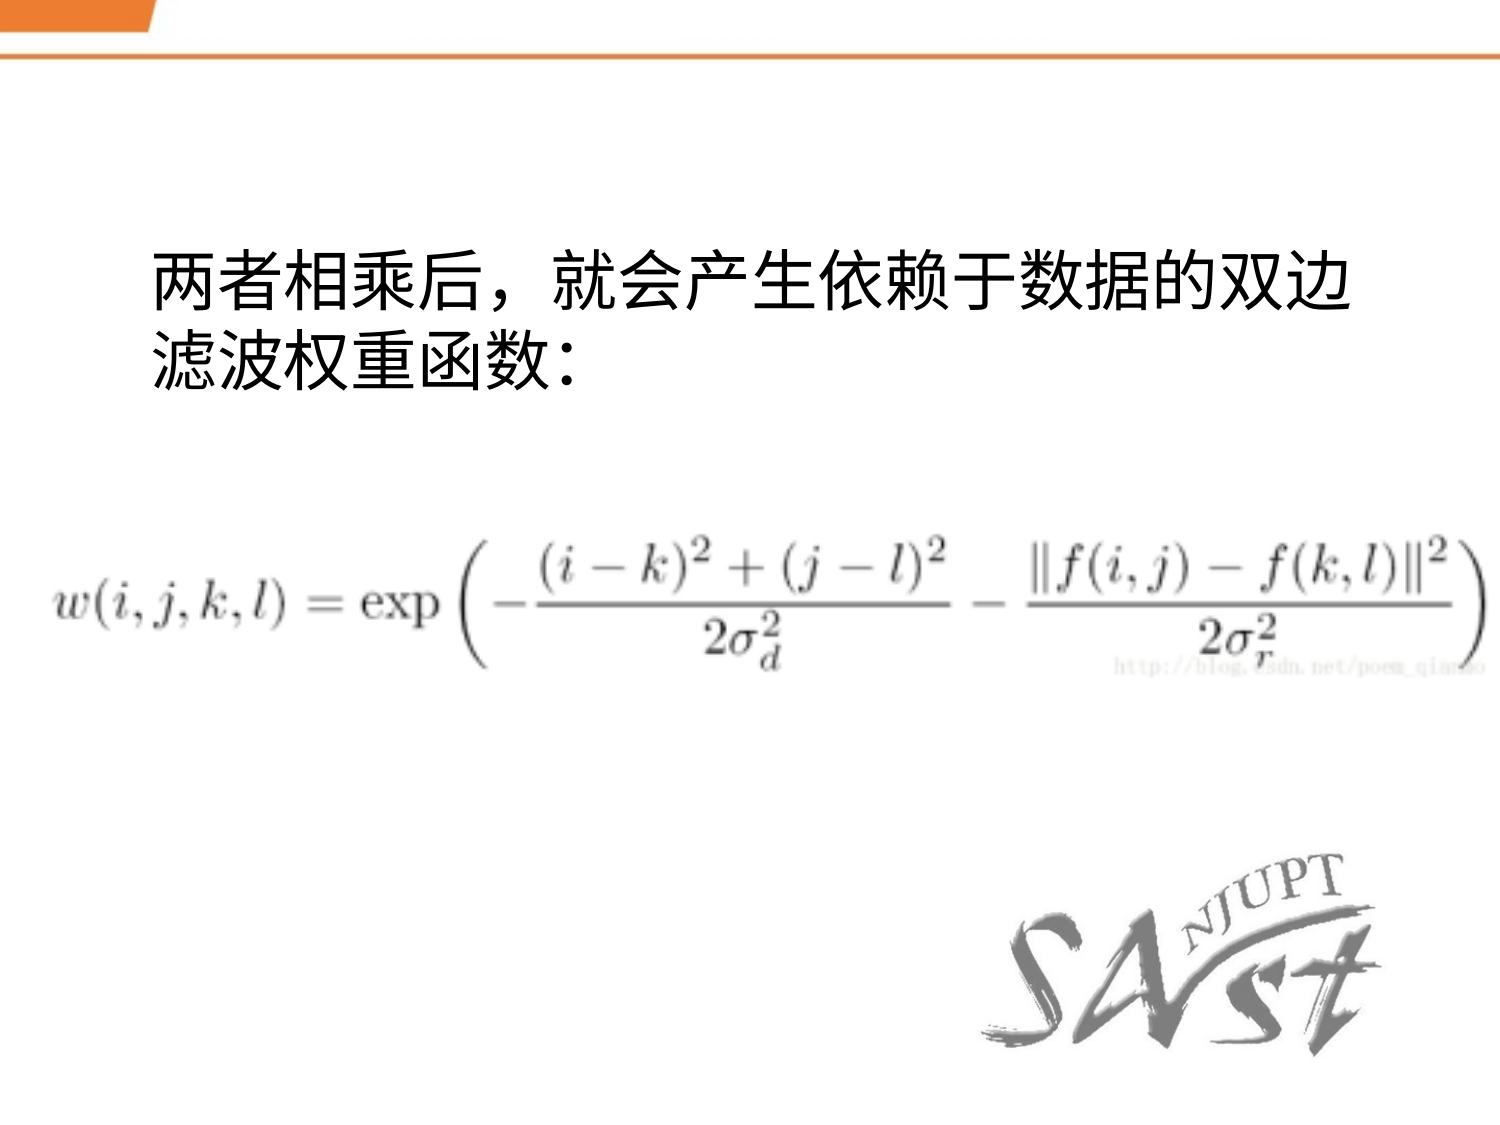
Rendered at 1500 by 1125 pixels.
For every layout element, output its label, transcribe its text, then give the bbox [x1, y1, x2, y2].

text_box 两者相乘后，就会产生依赖于数据的双边滤波权重函数： [135, 231, 1400, 407]
picture [0, 0, 1500, 1125]
